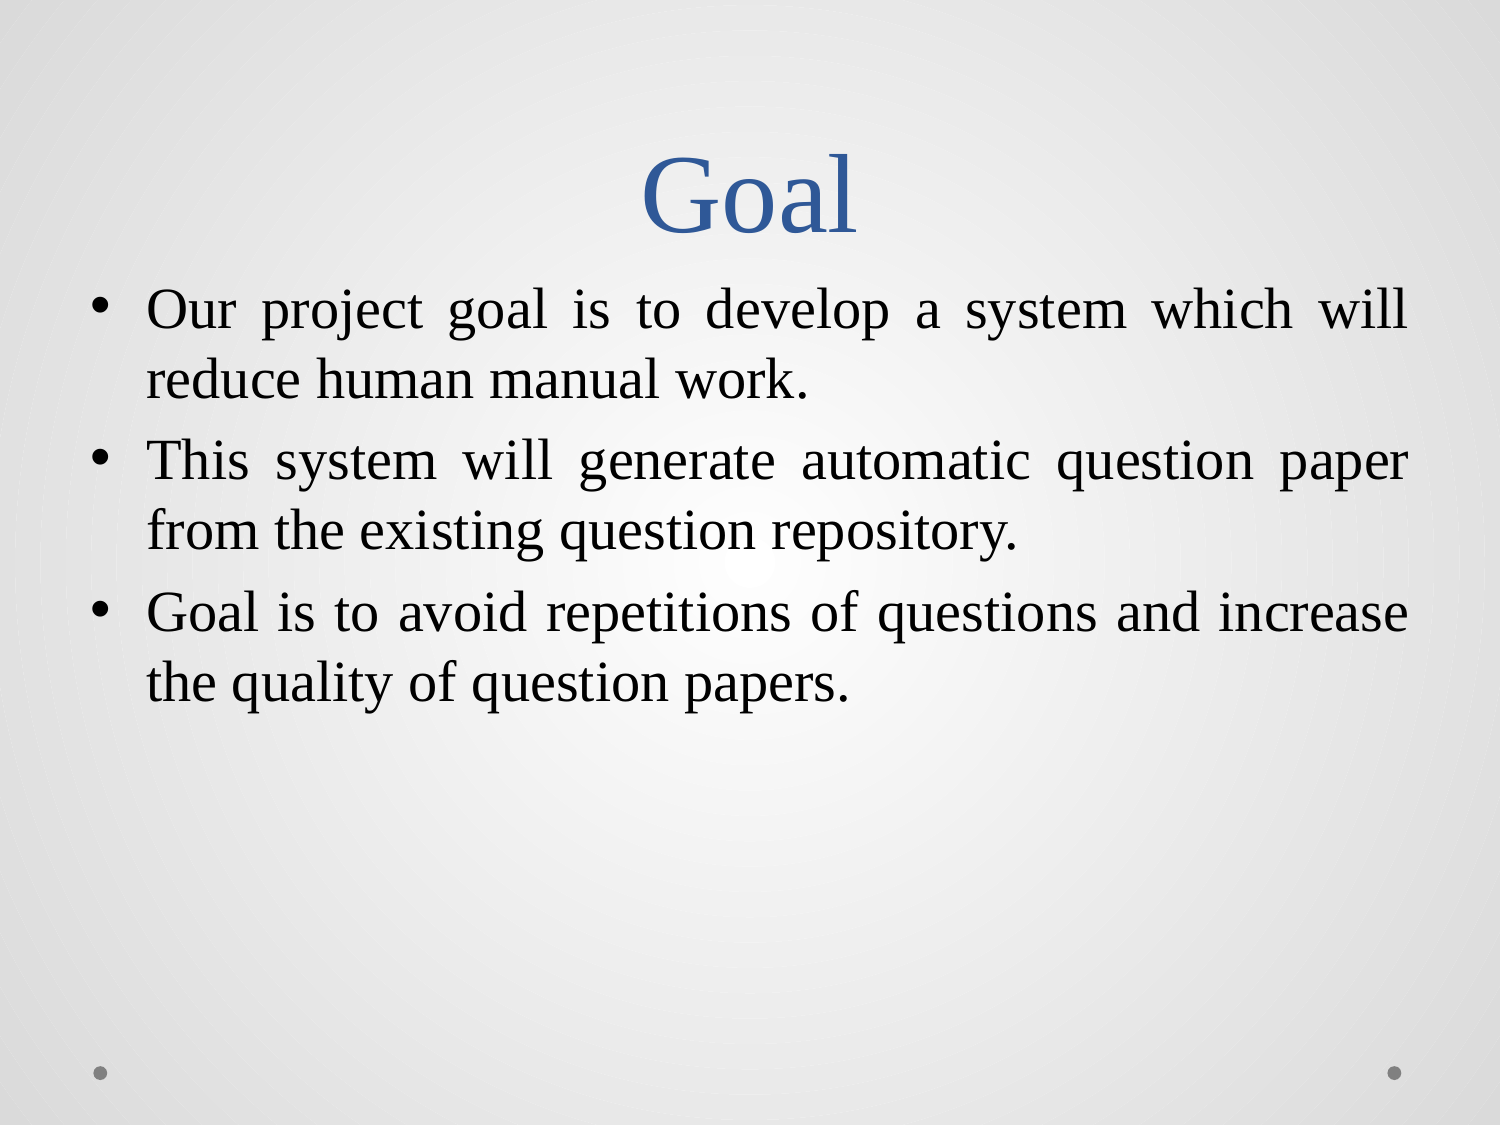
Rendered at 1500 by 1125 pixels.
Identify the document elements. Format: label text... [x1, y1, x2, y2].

title Goal [75, 0, 1425, 262]
list Our project goal is to develop a system which will reduce human manual work. This system will generate automatic question paper from the existing question repository. Goal is to avoid repetitions of questions and increase the quality of question papers. [75, 262, 1425, 1005]
